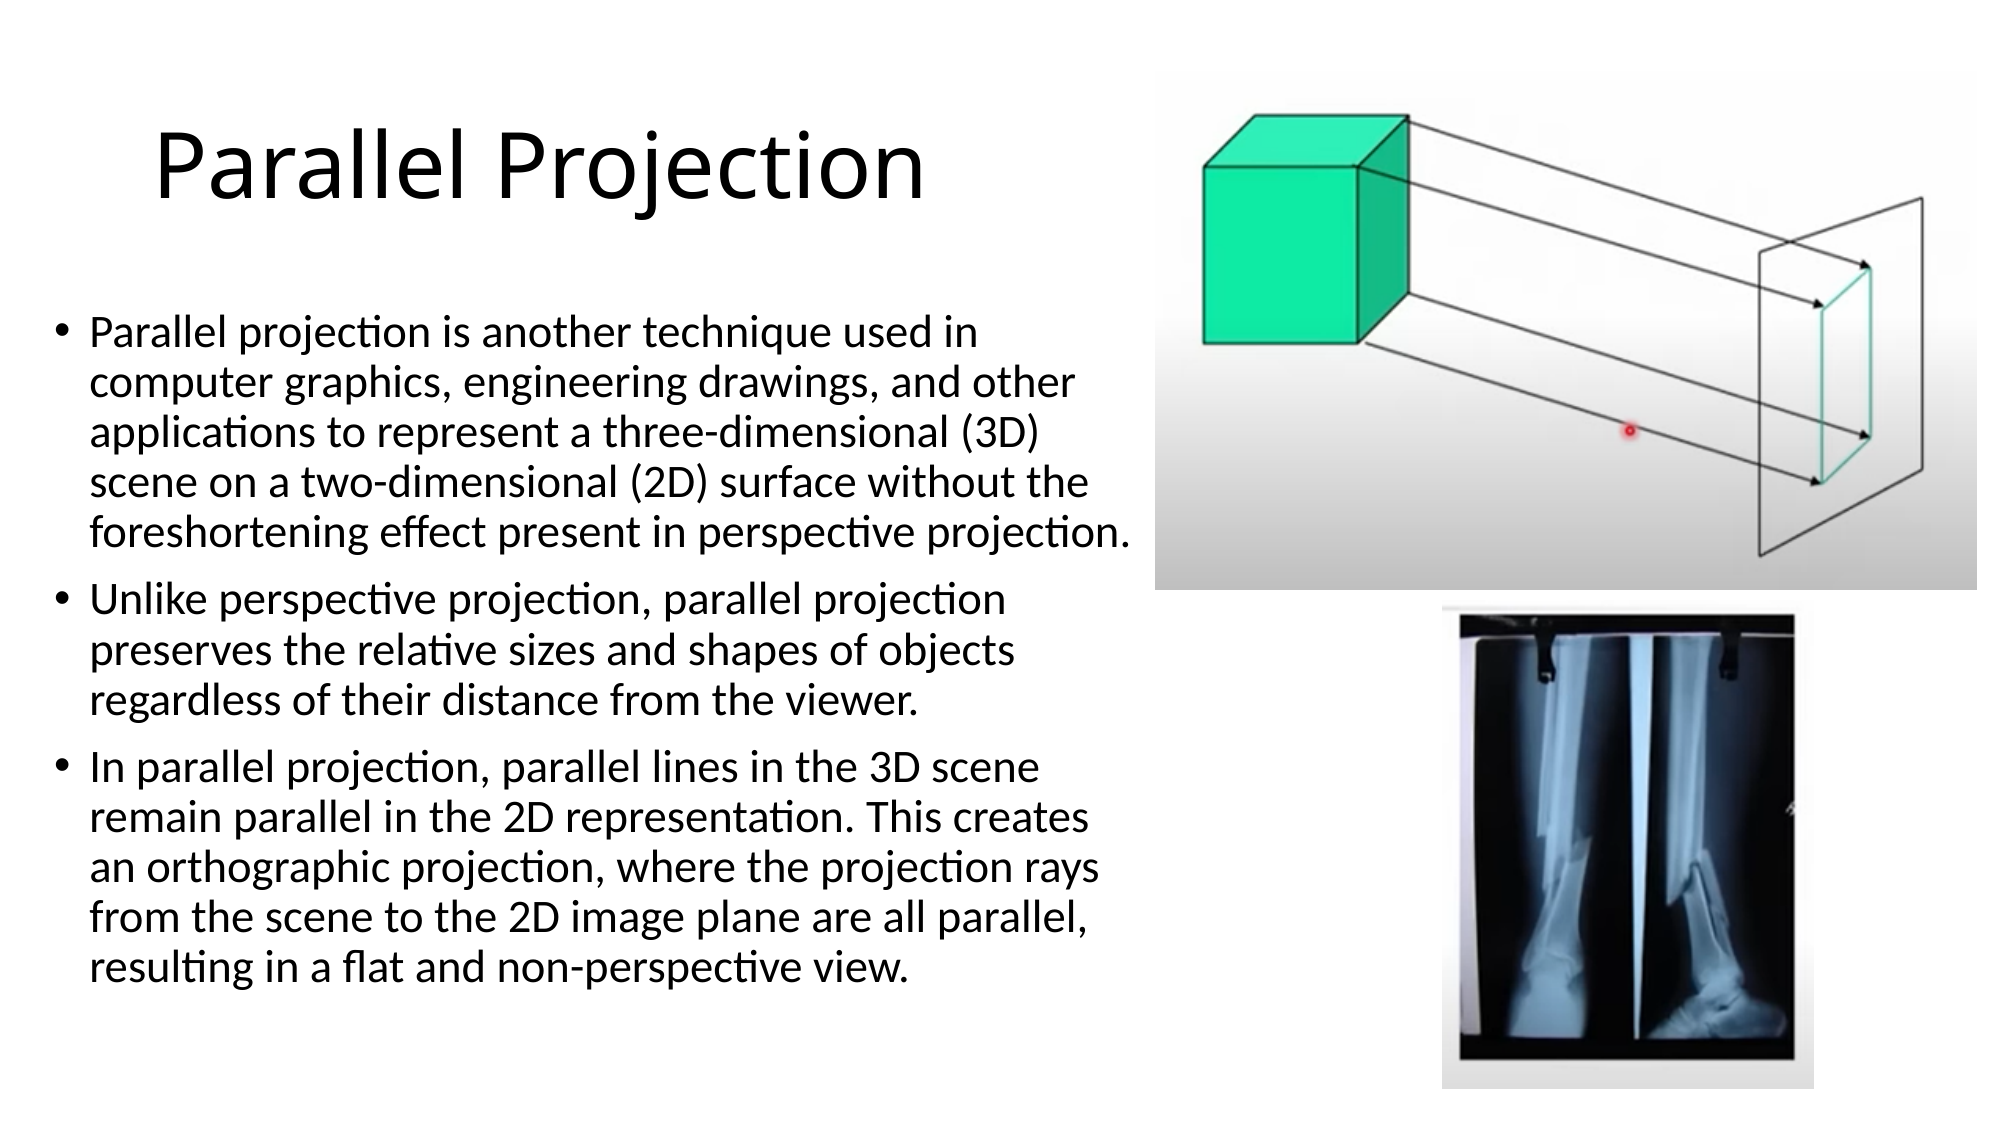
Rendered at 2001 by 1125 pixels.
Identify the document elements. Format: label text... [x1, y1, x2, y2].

picture [1442, 600, 1814, 1089]
title Parallel Projection [137, 59, 1863, 278]
list Parallel projection is another technique used in computer graphics, engineering drawings, and other applications to represent a three-dimensional (3D) scene on a two-dimensional (2D) surface without the foreshortening effect present in perspective projection. Unlike perspective projection, parallel projection preserves the relative sizes and shapes of objects regardless of their distance from the viewer. In parallel projection, parallel lines in the 3D scene remain parallel in the 2D representation. This creates an orthographic projection, where the projection rays from the scene to the 2D image plane are all parallel, resulting in a flat and non-perspective view. [39, 299, 1155, 1014]
picture [1155, 71, 1977, 590]
